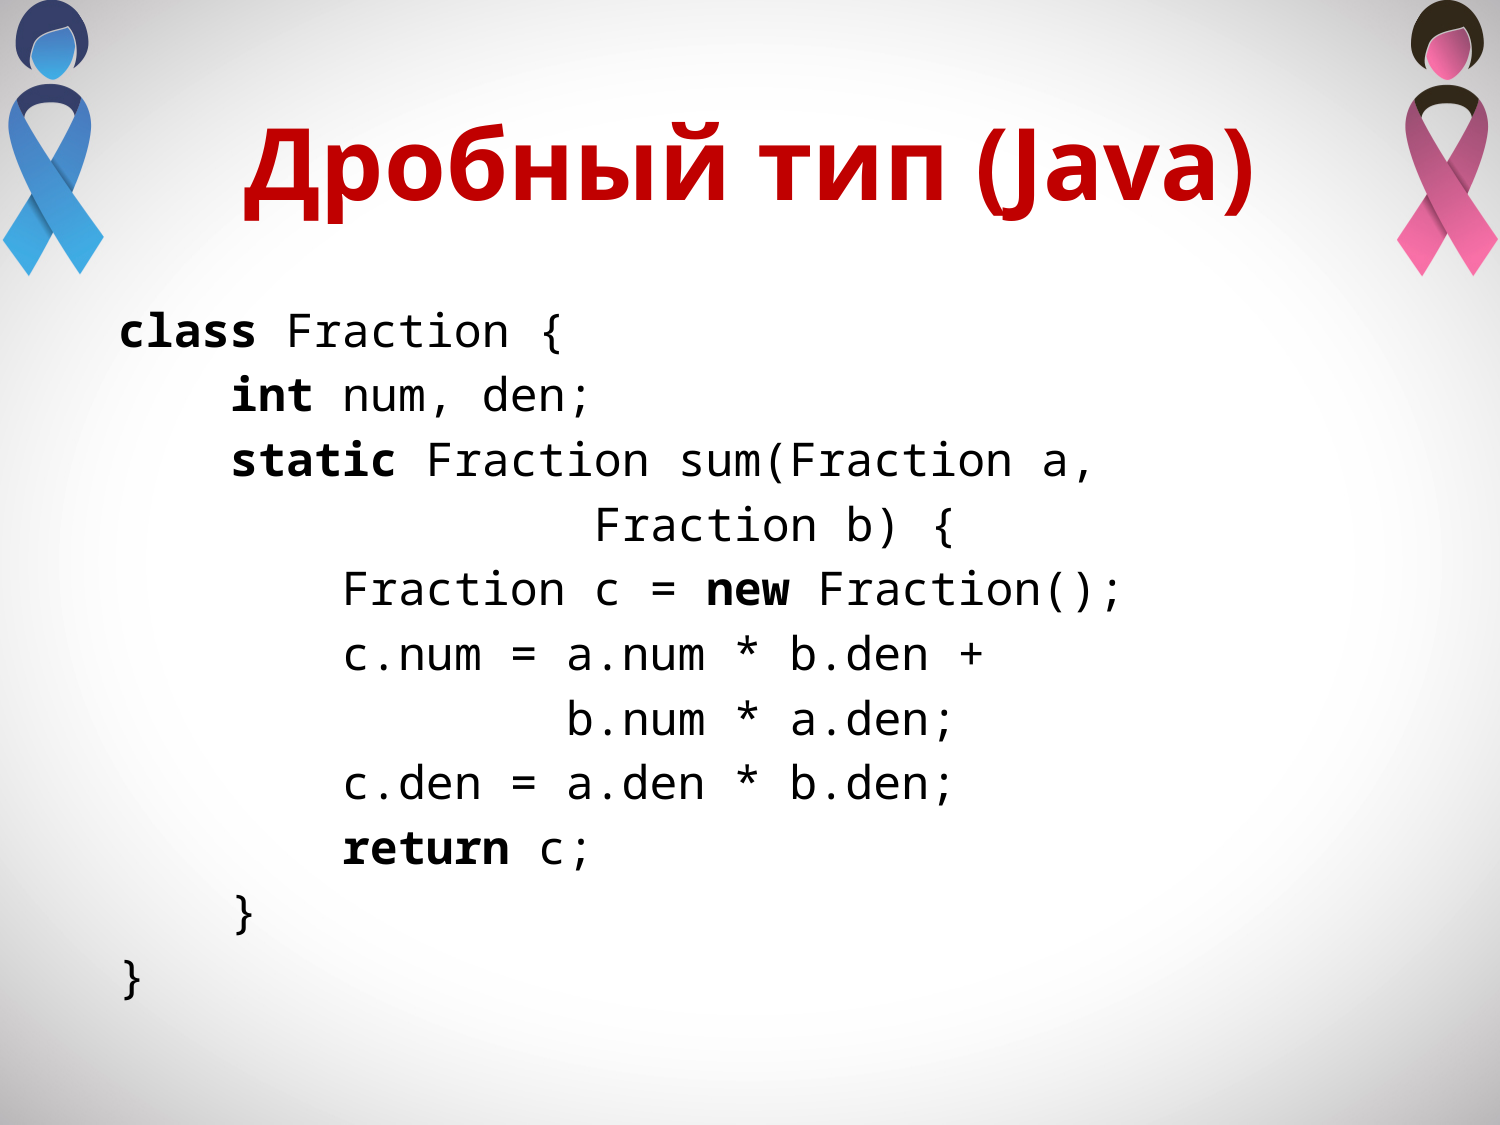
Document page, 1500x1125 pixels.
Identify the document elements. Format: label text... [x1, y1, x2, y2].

picture [0, 0, 1500, 1125]
title Дробный тип (Java) [103, 59, 1397, 278]
list class Fraction { int num, den; static Fraction sum(Fraction a, Fraction b) { Fraction c = new Fraction(); c.num = a.num * b.den + b.num * a.den; c.den = a.den * b.den; return c; } } [103, 299, 1397, 1014]
